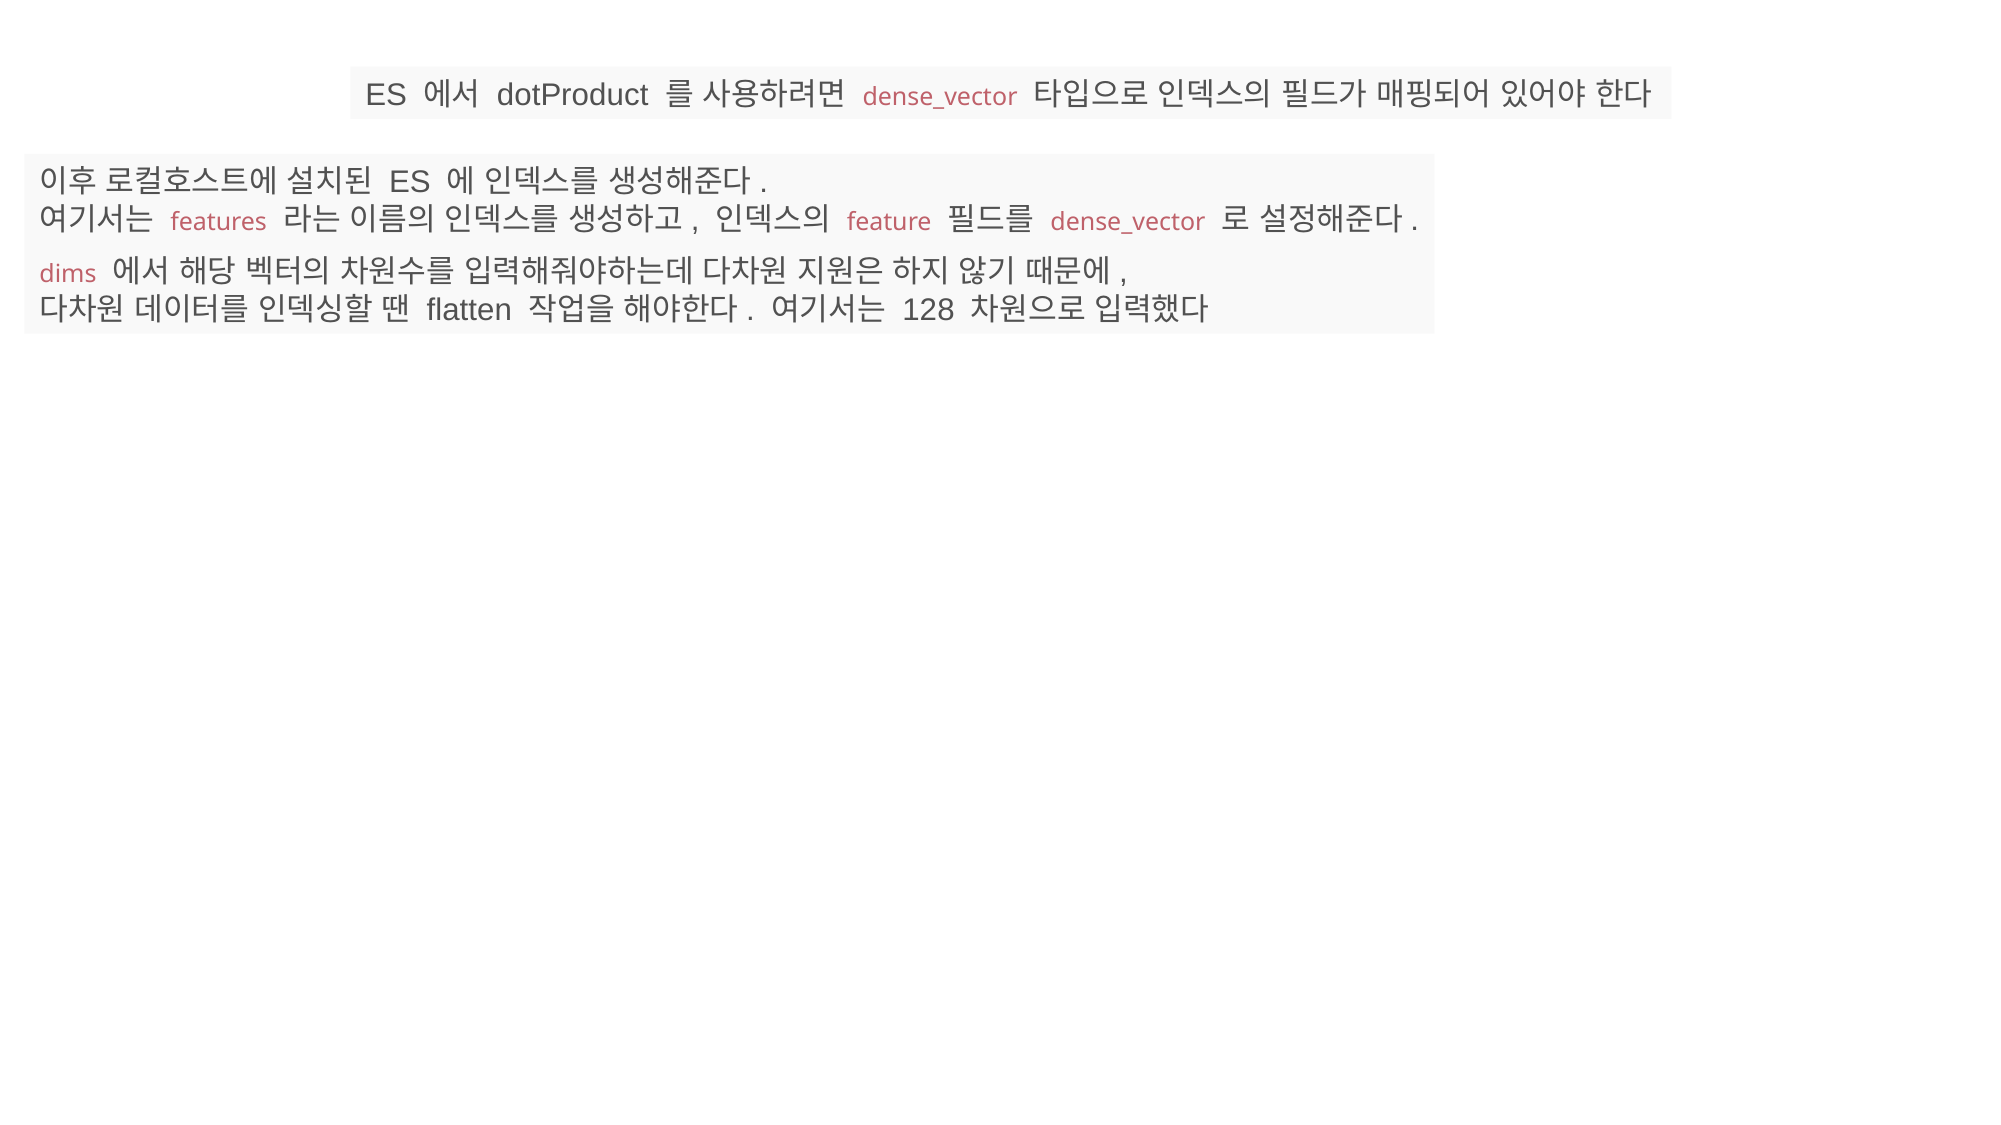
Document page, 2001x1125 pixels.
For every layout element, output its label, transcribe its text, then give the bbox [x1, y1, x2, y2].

text_box 이후 로컬호스트에 설치된 ES 에 인덱스를 생성해준다. 여기서는 features 라는 이름의 인덱스를 생성하고, 인덱스의 feature 필드를 dense_vector 로 설정해준다. dims 에서 해당 벡터의 차원수를 입력해줘야하는데 다차원 지원은 하지 않기 때문에, 다차원 데이터를 인덱싱할 땐 flatten 작업을 해야한다. 여기서는 128 차원으로 입력했다 [24, 153, 1435, 334]
text_box ES 에서 dotProduct 를 사용하려면 dense_vector 타입으로 인덱스의 필드가 매핑되어 있어야 한다 [350, 66, 1672, 119]
